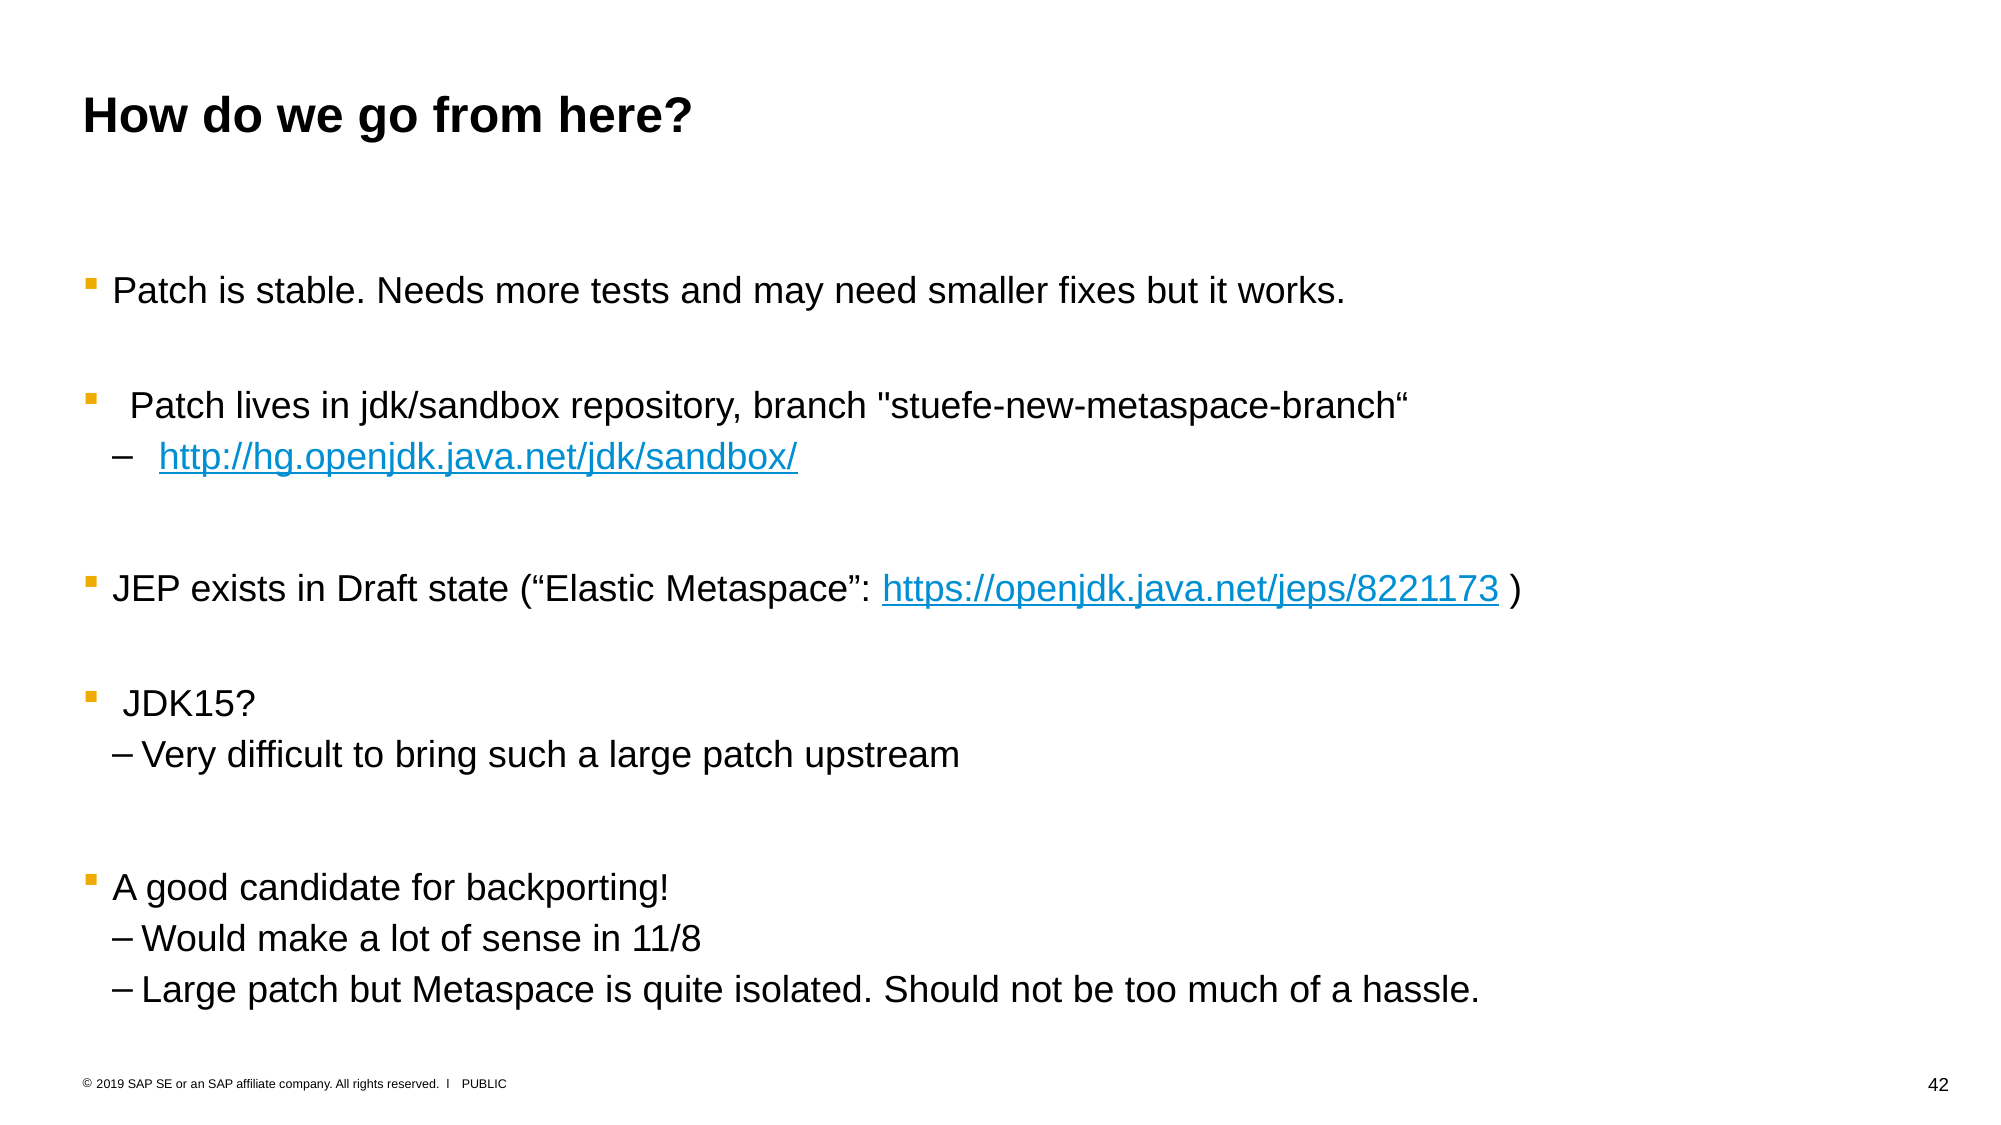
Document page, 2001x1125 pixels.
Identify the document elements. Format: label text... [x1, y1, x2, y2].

title How do we go from here? [82, 82, 1918, 144]
list Patch is stable. Needs more tests and may need smaller fixes but it works. Patch lives in jdk/sandbox repository, branch "stuefe-new-metaspace-branch“ http://hg.openjdk.java.net/jdk/sandbox/ JEP exists in Draft state (“Elastic Metaspace”: https://openjdk.java.net/jeps/8221173 ) JDK15? Very difficult to bring such a large patch upstream A good candidate for backporting! Would make a lot of sense in 11/8 Large patch but Metaspace is quite isolated. Should not be too much of a hassle. [82, 265, 1918, 1040]
